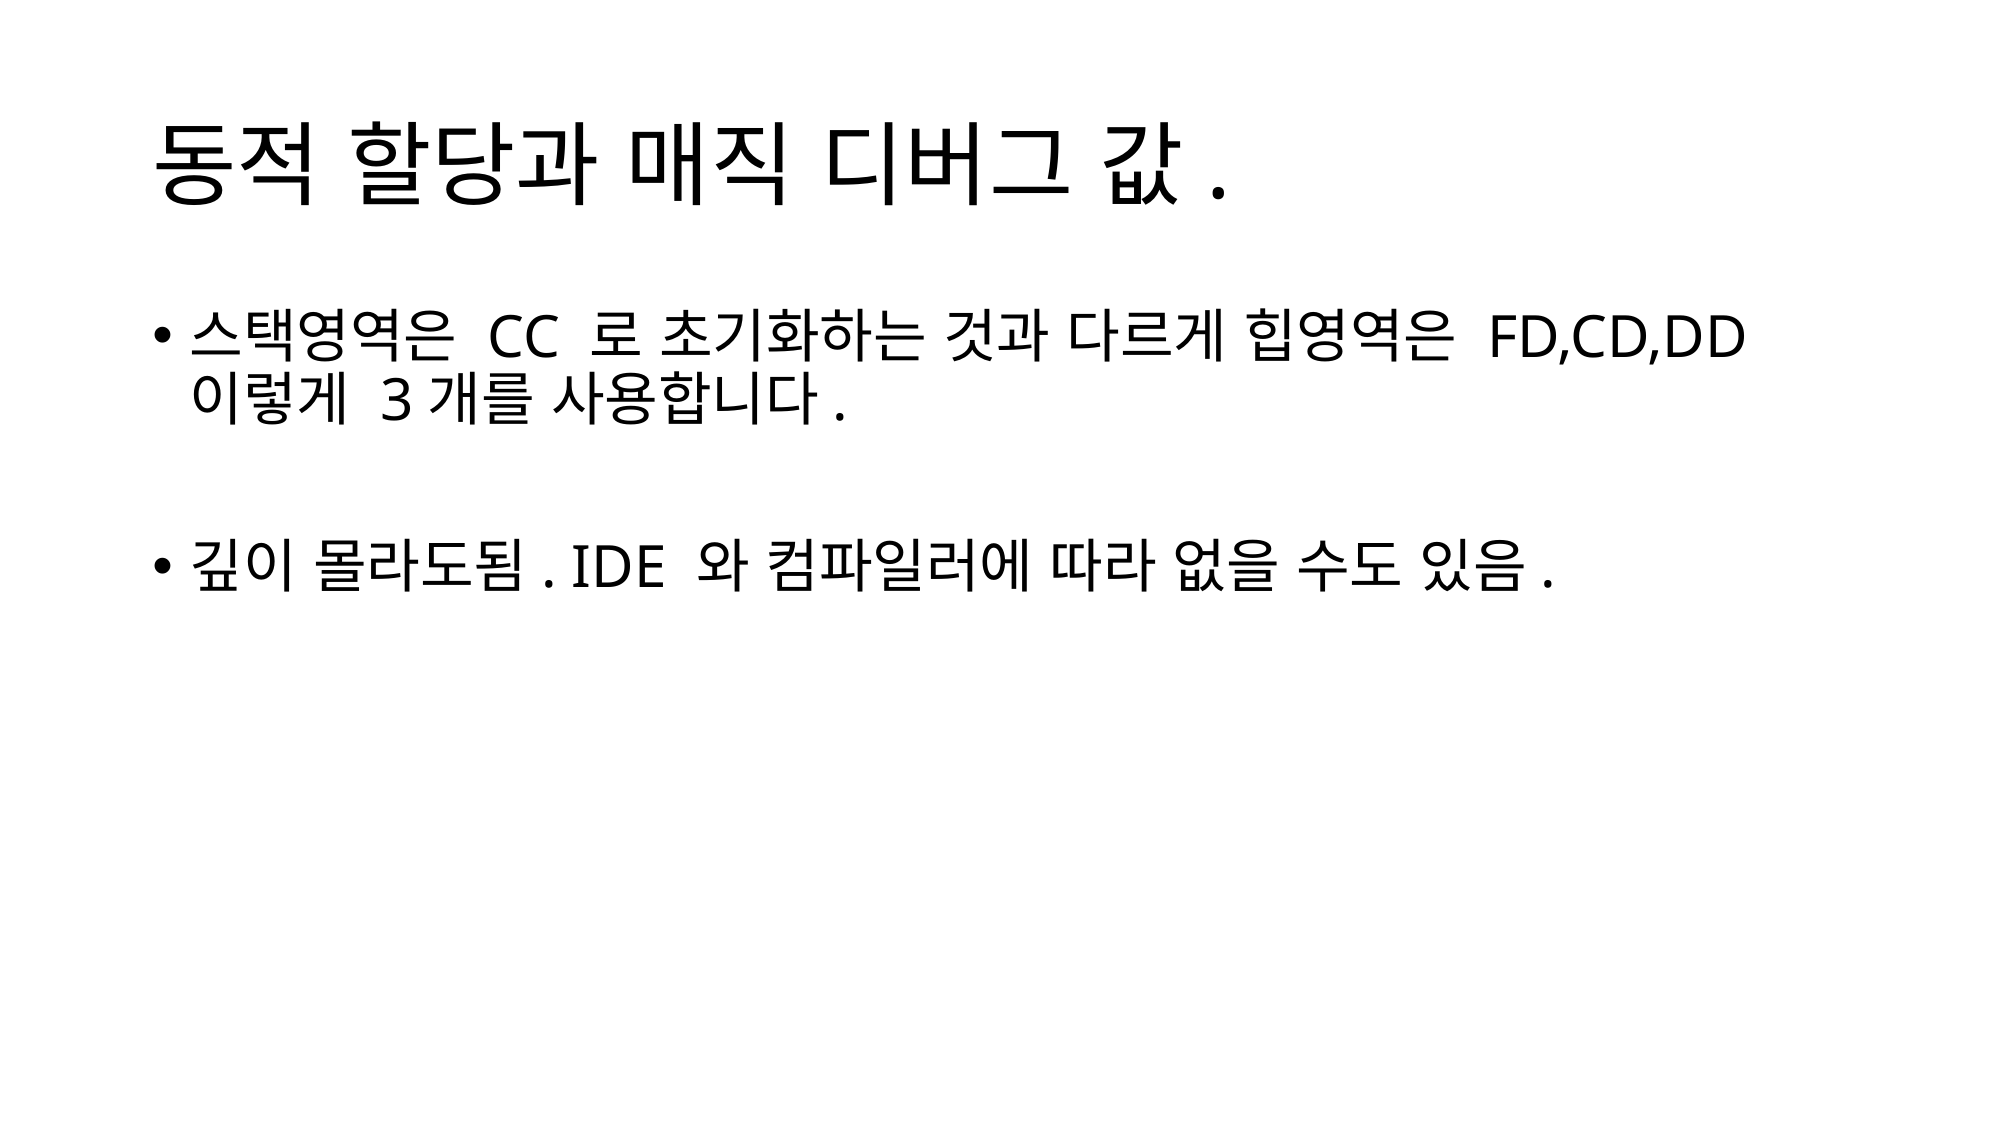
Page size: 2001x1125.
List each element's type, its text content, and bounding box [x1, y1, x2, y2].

list 스택영역은 CC 로 초기화하는 것과 다르게 힙영역은 FD,CD,DD 이렇게 3개를 사용합니다. 깊이 몰라도됨. IDE 와 컴파일러에 따라 없을 수도 있음. [137, 299, 1863, 1014]
title 동적 할당과 매직 디버그 값. [137, 59, 1863, 278]
